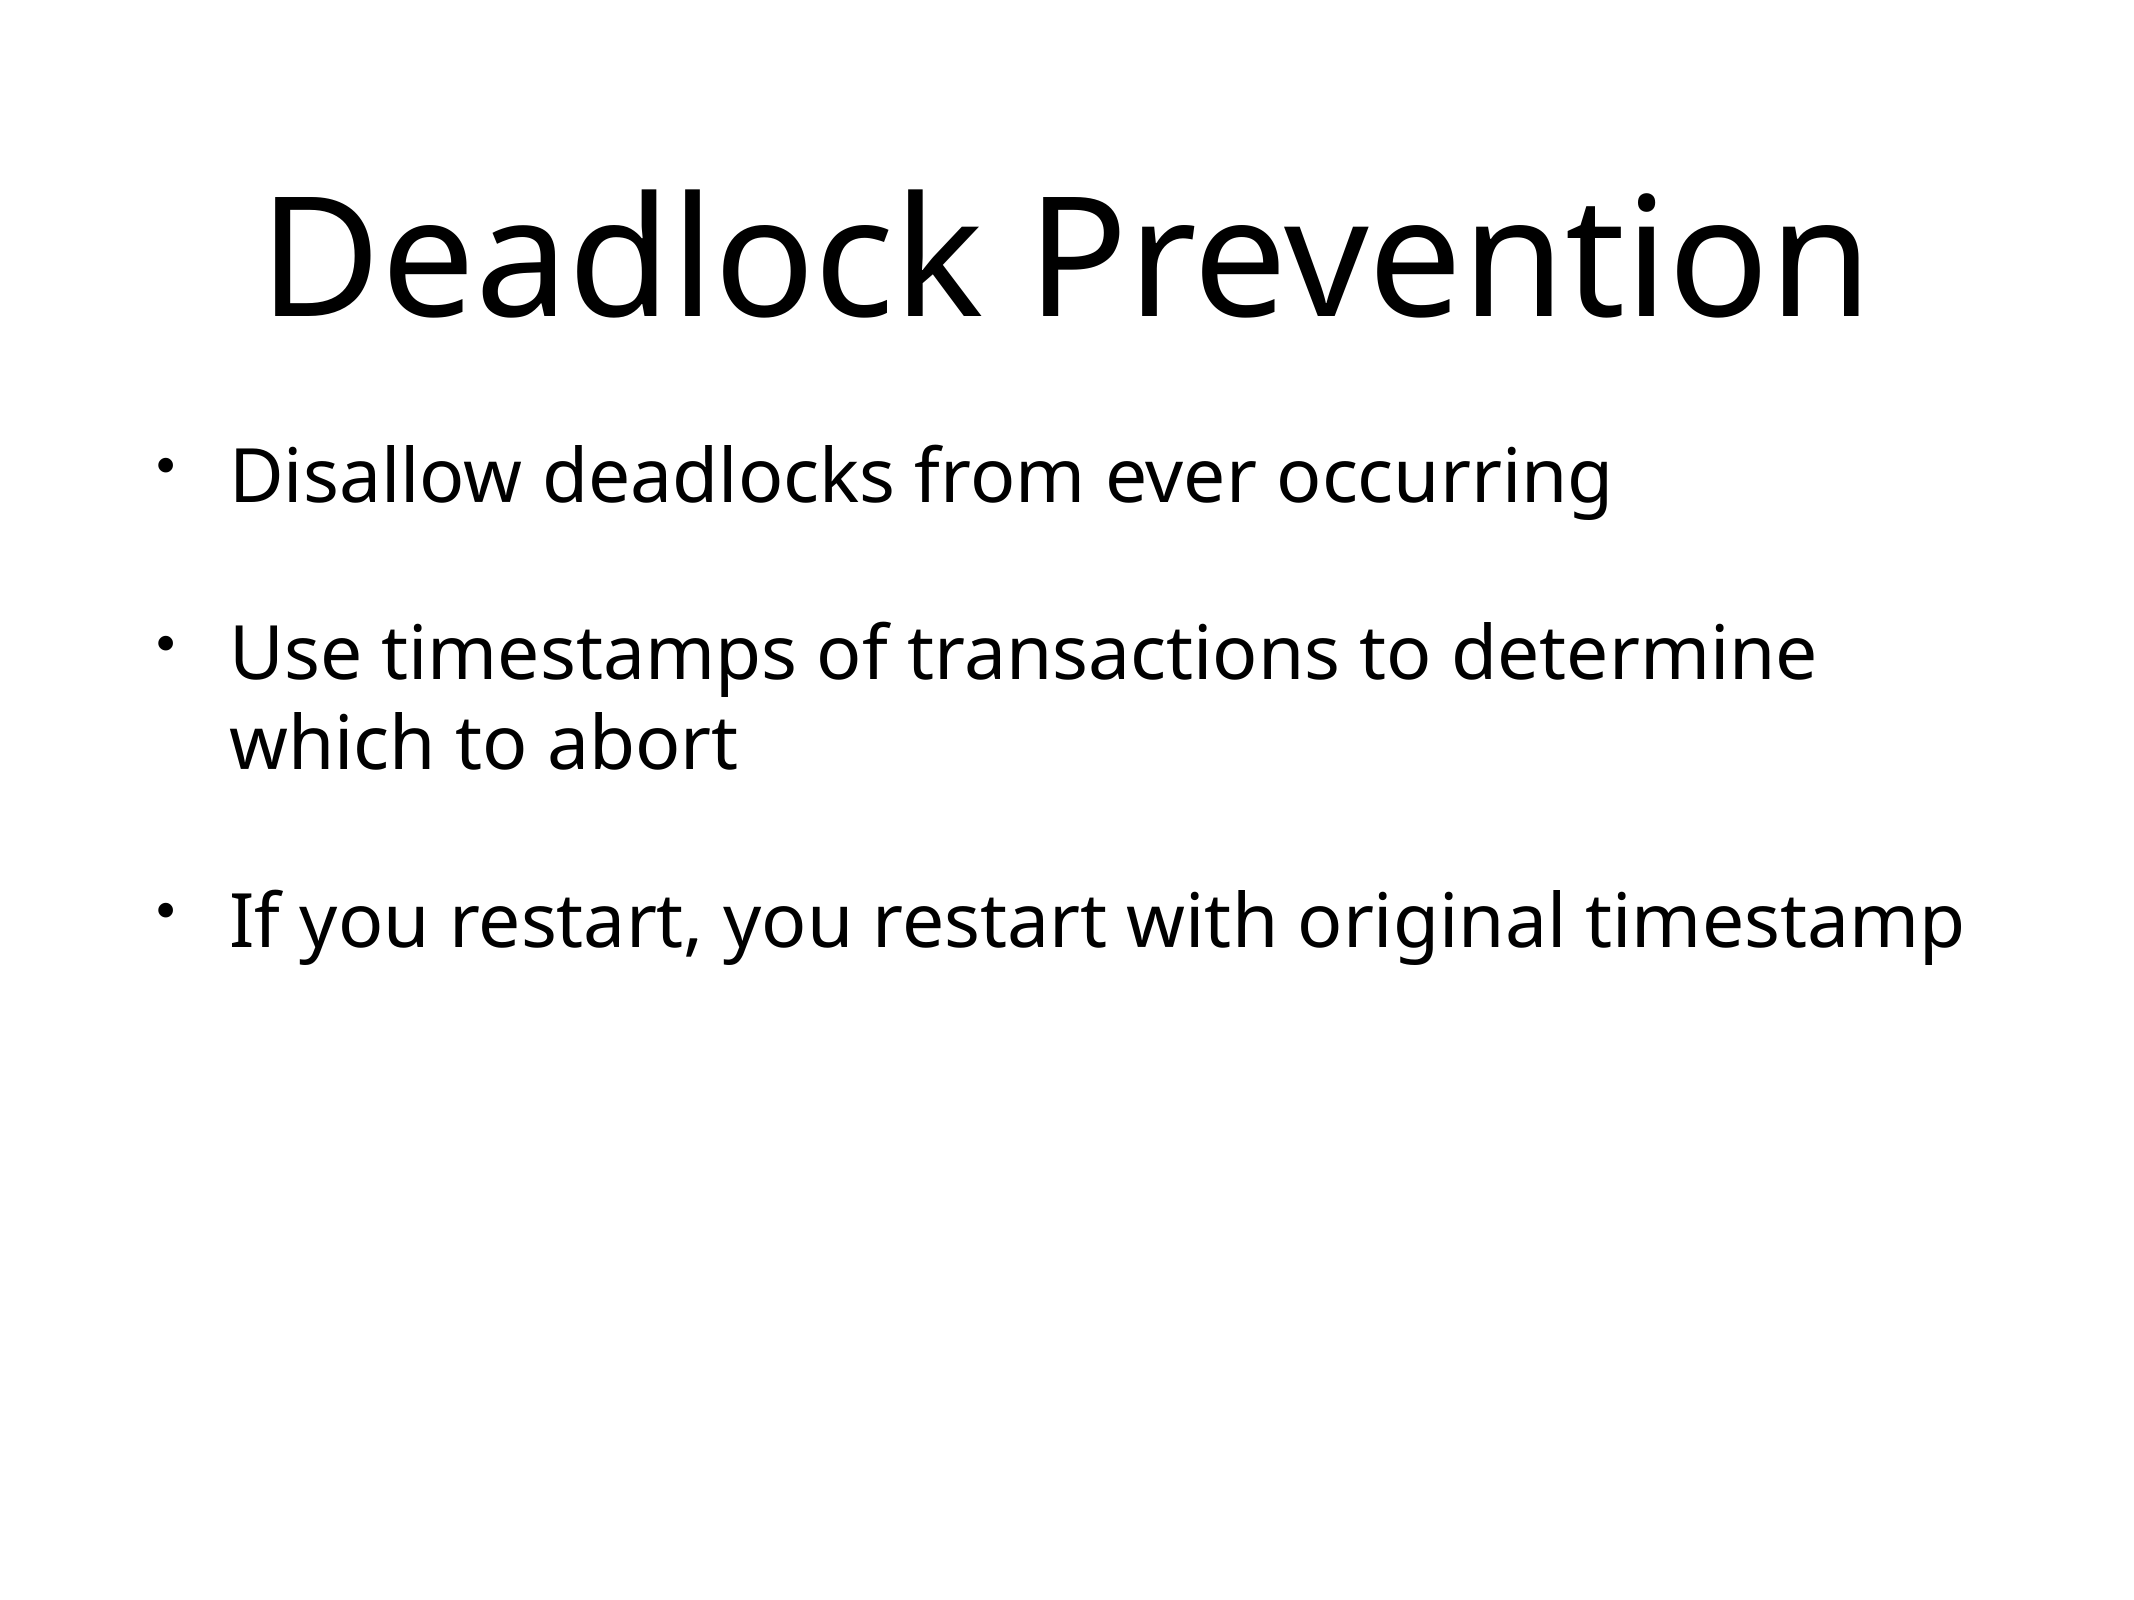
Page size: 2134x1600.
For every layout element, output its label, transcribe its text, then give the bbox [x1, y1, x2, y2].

title Deadlock Prevention [155, 72, 1978, 426]
list Disallow deadlocks from ever occurring Use timestamps of transactions to determine which to abort If you restart, you restart with original timestamp [155, 426, 1978, 1459]
